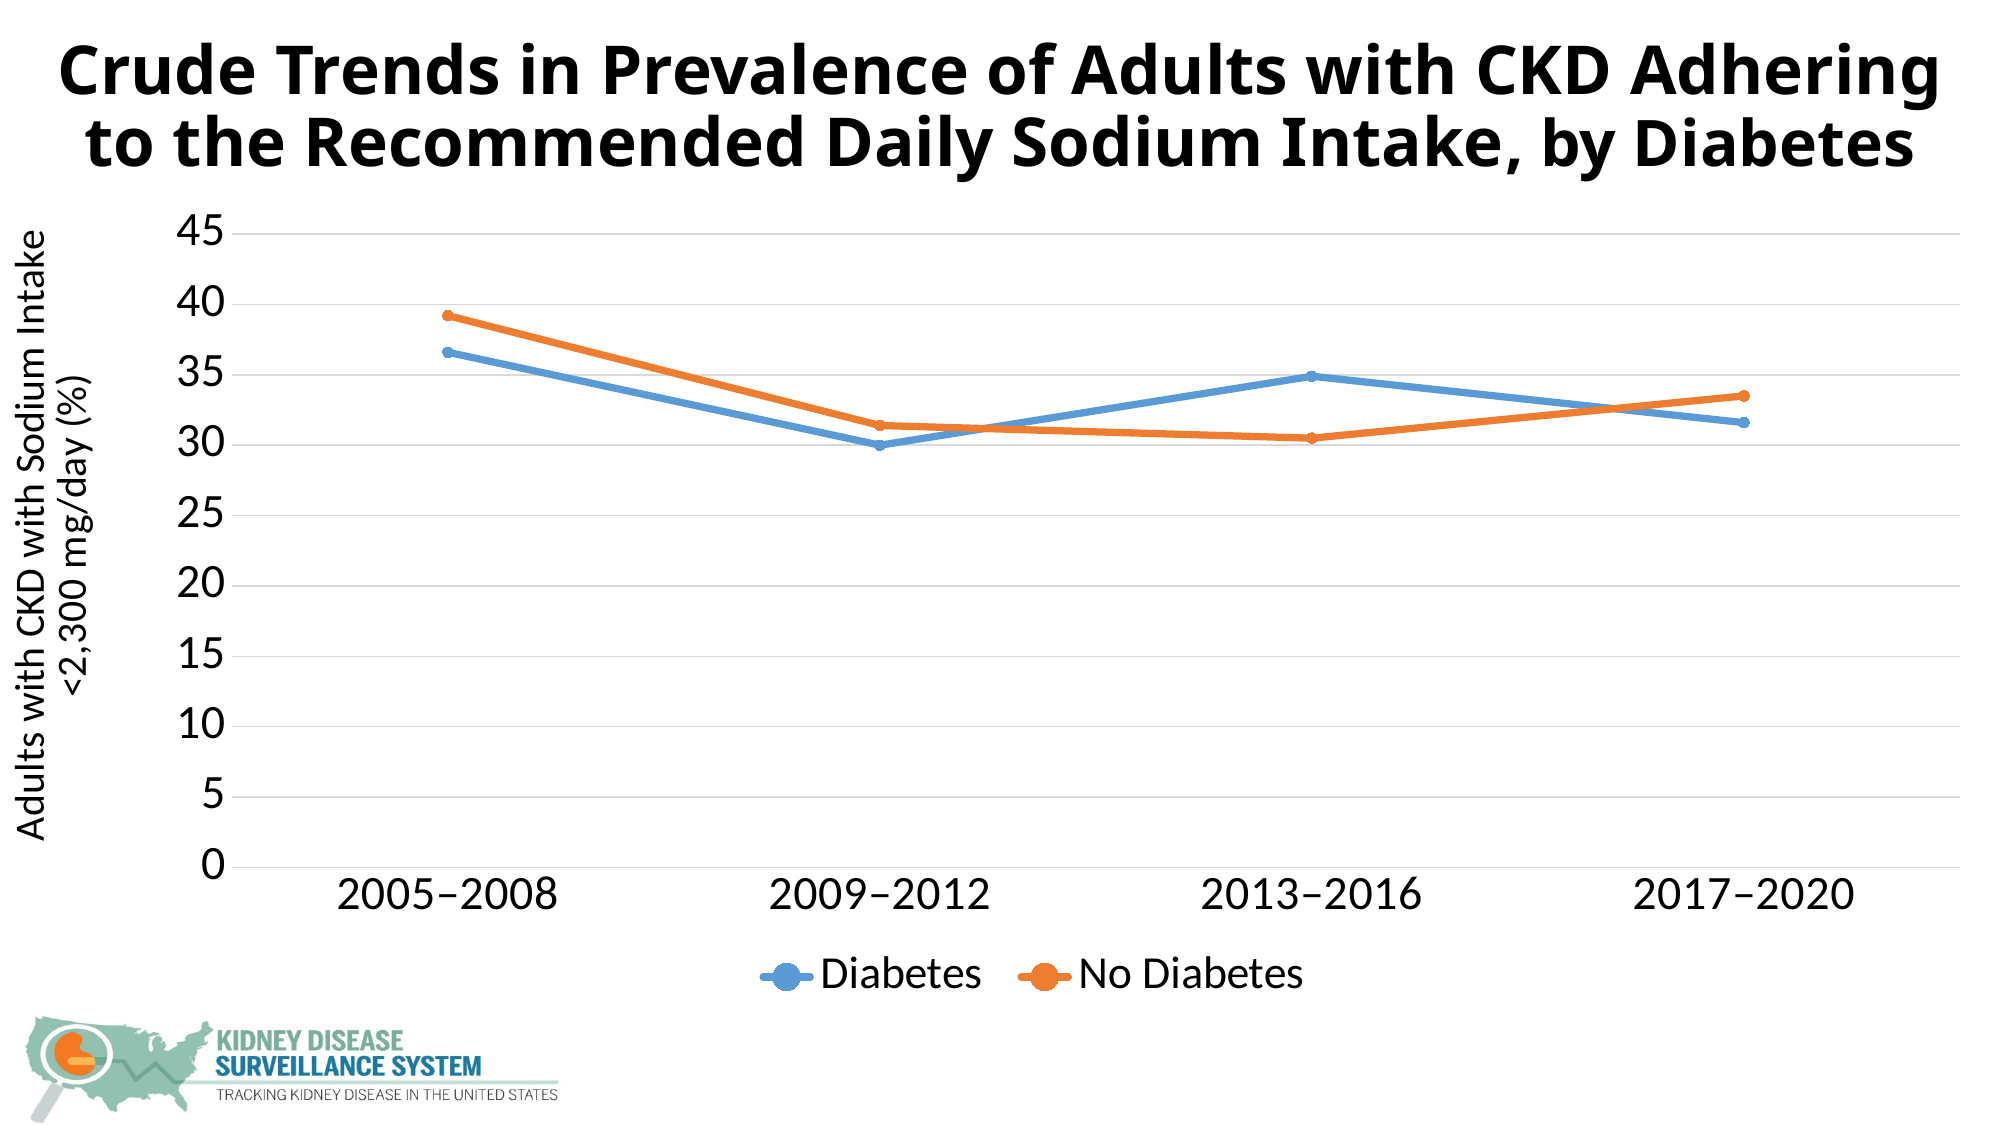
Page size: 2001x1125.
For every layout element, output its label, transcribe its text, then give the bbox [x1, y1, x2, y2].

picture [22, 1013, 567, 1125]
chart [0, 193, 2000, 1013]
title Crude Trends in Prevalence of Adults with CKD Adhering to the Recommended Daily Sodium Intake, by Diabetes [28, 0, 1972, 193]
